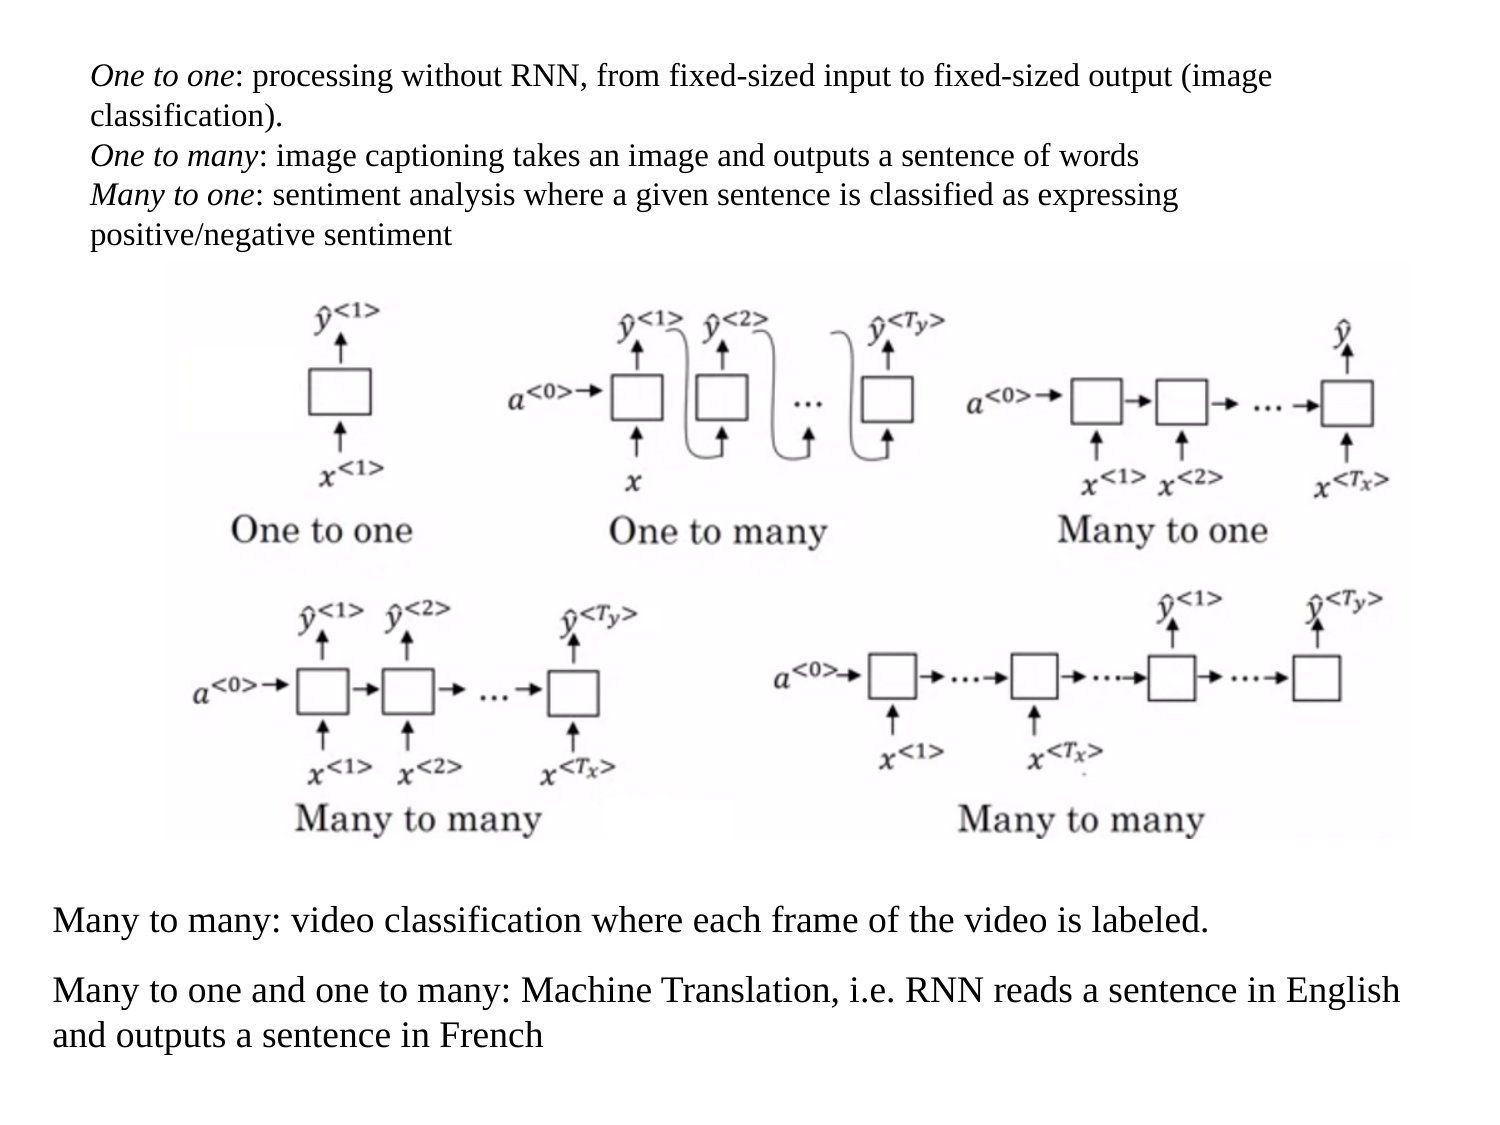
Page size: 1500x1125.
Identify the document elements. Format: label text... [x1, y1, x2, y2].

text_box Many to many: video classification where each frame of the video is labeled. Many to one and one to many: Machine Translation, i.e. RNN reads a sentence in English and outputs a sentence in French [37, 887, 1450, 1063]
title One to one: processing without RNN, from fixed-sized input to fixed-sized output (image classification). One to many: image captioning takes an image and outputs a sentence of words Many to one: sentiment analysis where a given sentence is classified as expressing positive/negative sentiment [75, 45, 1425, 300]
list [162, 262, 1413, 839]
